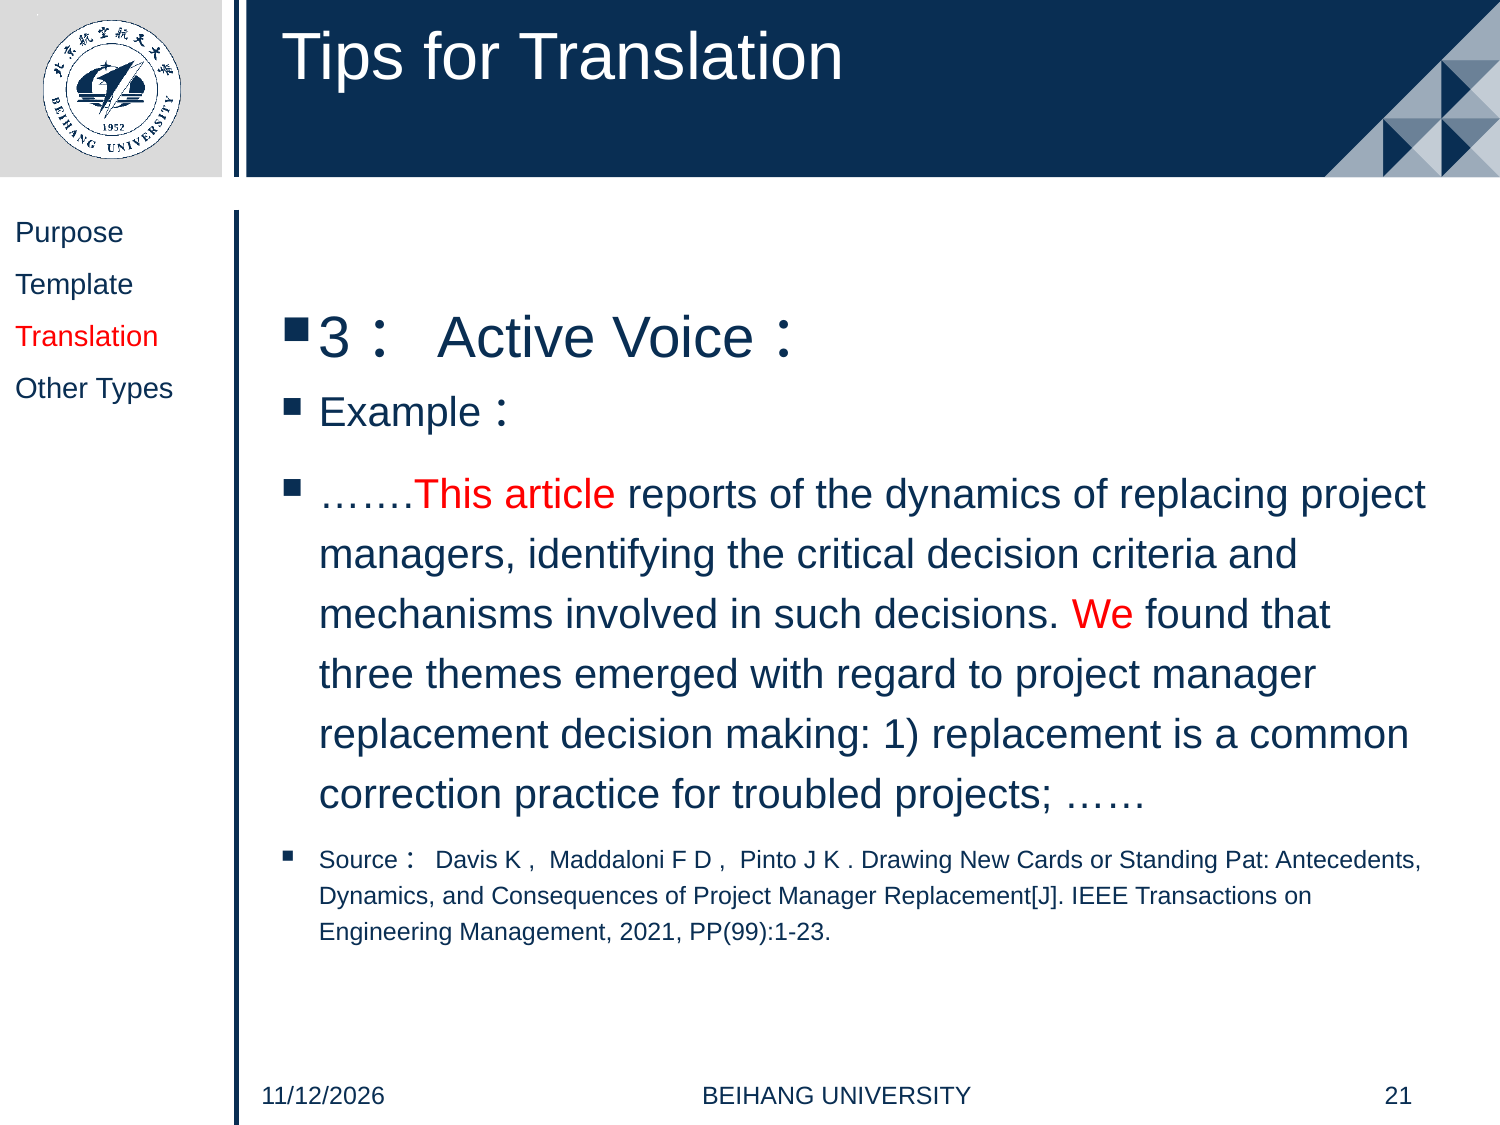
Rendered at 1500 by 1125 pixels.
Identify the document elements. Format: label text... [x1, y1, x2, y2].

title Tips for Translation [266, 0, 1428, 117]
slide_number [246, 1065, 583, 1125]
footer BEIHANG UNIVERSITY [583, 1065, 1090, 1125]
list 3：Active Voice： Example： …….This article reports of the dynamics of replacing project managers, identifying the critical decision criteria and mechanisms involved in such decisions. We found that three themes emerged with regard to project manager replacement decision making: 1) replacement is a common correction practice for troubled projects; …… Source：Davis K , Maddaloni F D , Pinto J K . Drawing New Cards or Standing Pat: Antecedents, Dynamics, and Consequences of Project Manager Replacement[J]. IEEE Transactions on Engineering Management, 2021, PP(99):1-23. [266, 299, 1444, 1037]
slide_number 21 [1090, 1065, 1428, 1125]
list Purpose Template Translation Other Types [0, 209, 237, 863]
picture [37, 14, 187, 163]
